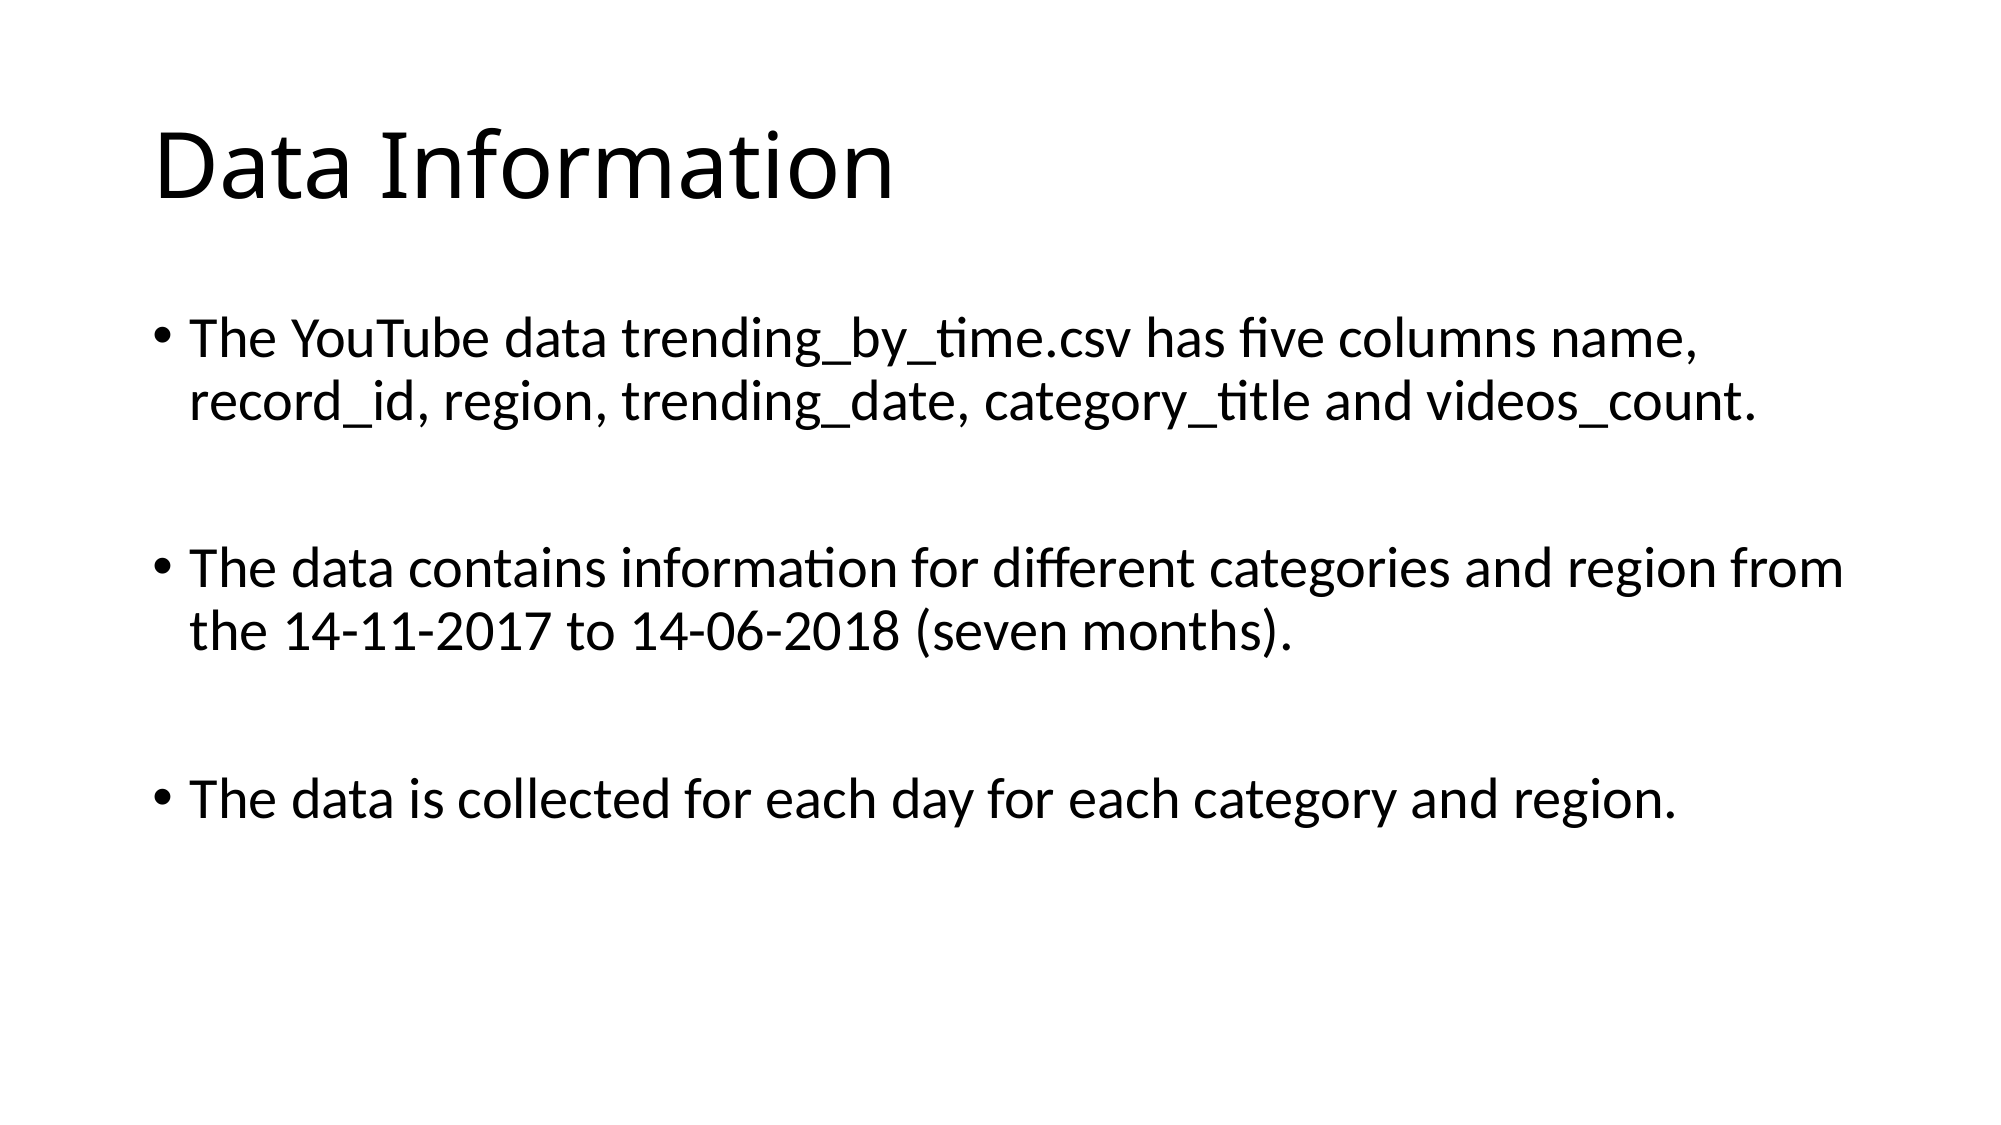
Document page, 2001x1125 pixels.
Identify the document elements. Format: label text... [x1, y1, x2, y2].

title Data Information [137, 59, 1863, 278]
list The YouTube data trending_by_time.csv has five columns name, record_id, region, trending_date, category_title and videos_count. The data contains information for different categories and region from the 14-11-2017 to 14-06-2018 (seven months). The data is collected for each day for each category and region. [137, 299, 1863, 1014]
